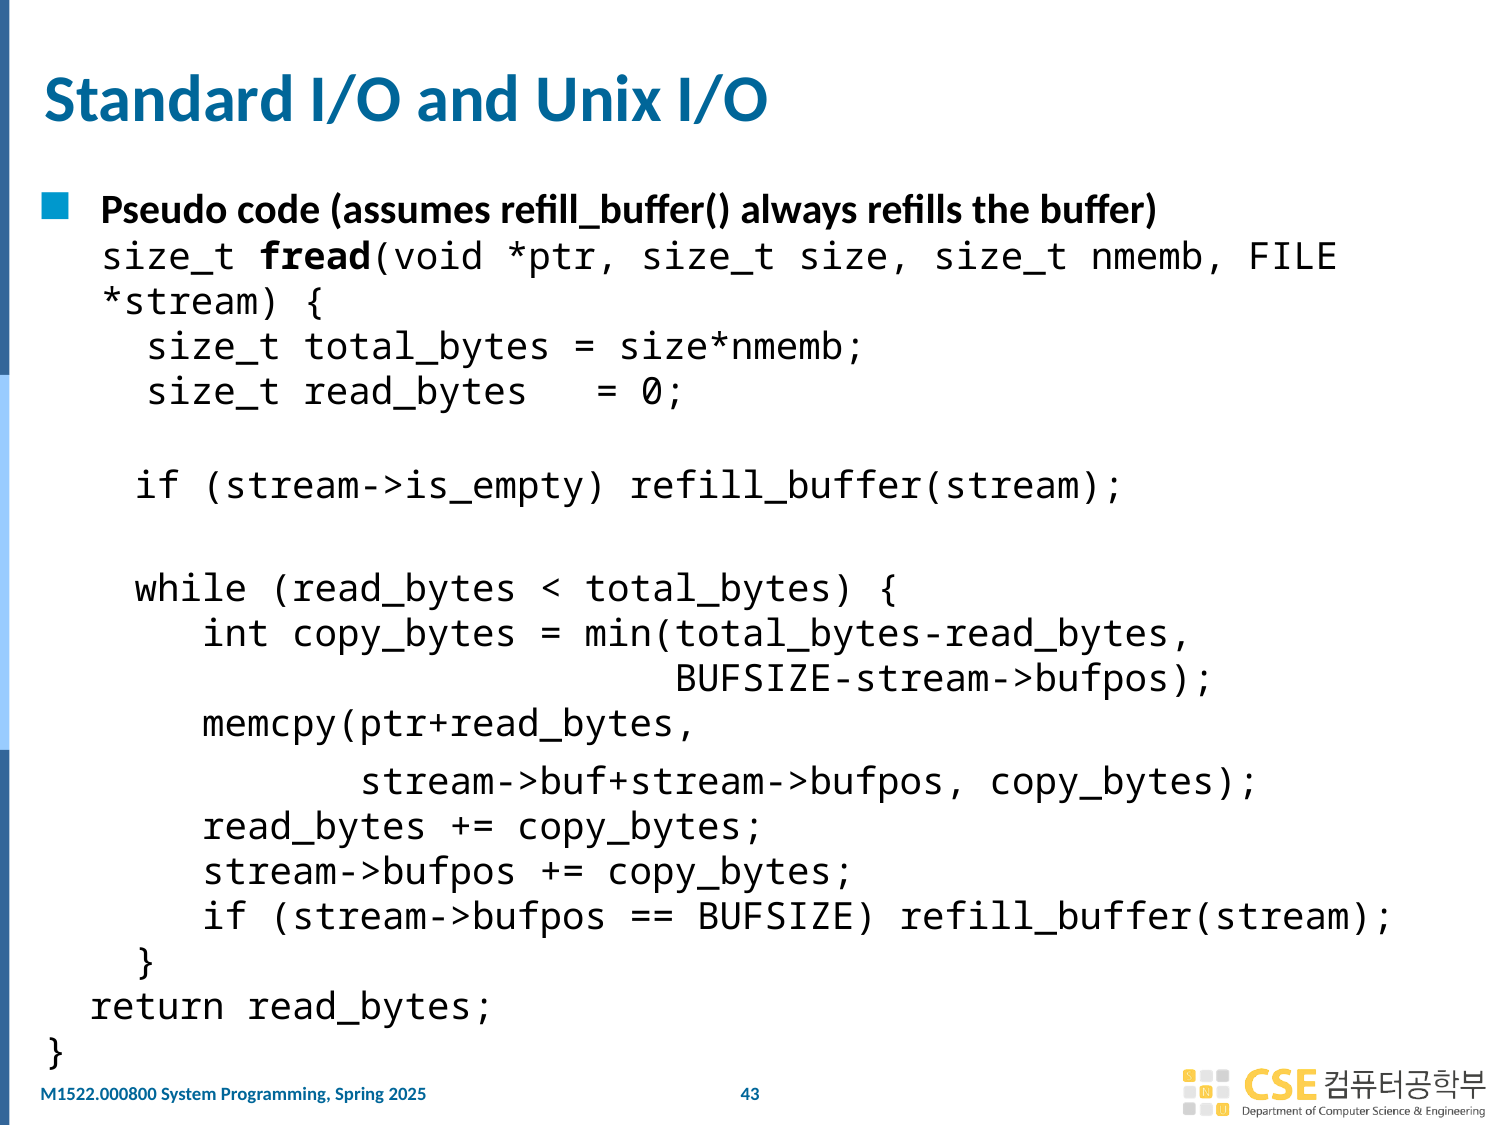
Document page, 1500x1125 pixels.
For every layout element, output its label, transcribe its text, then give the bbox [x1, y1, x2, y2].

list Pseudo code (assumes refill_buffer() always refills the buffer) size_t fread(void *ptr, size_t size, size_t nmemb, FILE *stream) { size_t total_bytes = size*nmemb; size_t read_bytes = 0; if (stream->is_empty) refill_buffer(stream); while (read_bytes < total_bytes) { int copy_bytes = min(total_bytes-read_bytes, BUFSIZE-stream->bufpos); memcpy(ptr+read_bytes, stream->buf+stream->bufpos, copy_bytes); read_bytes += copy_bytes; stream->bufpos += copy_bytes; if (stream->bufpos == BUFSIZE) refill_buffer(stream); } return read_bytes; } [29, 174, 1477, 1063]
picture [1182, 1068, 1487, 1119]
title Standard I/O and Unix I/O [29, 47, 1477, 142]
